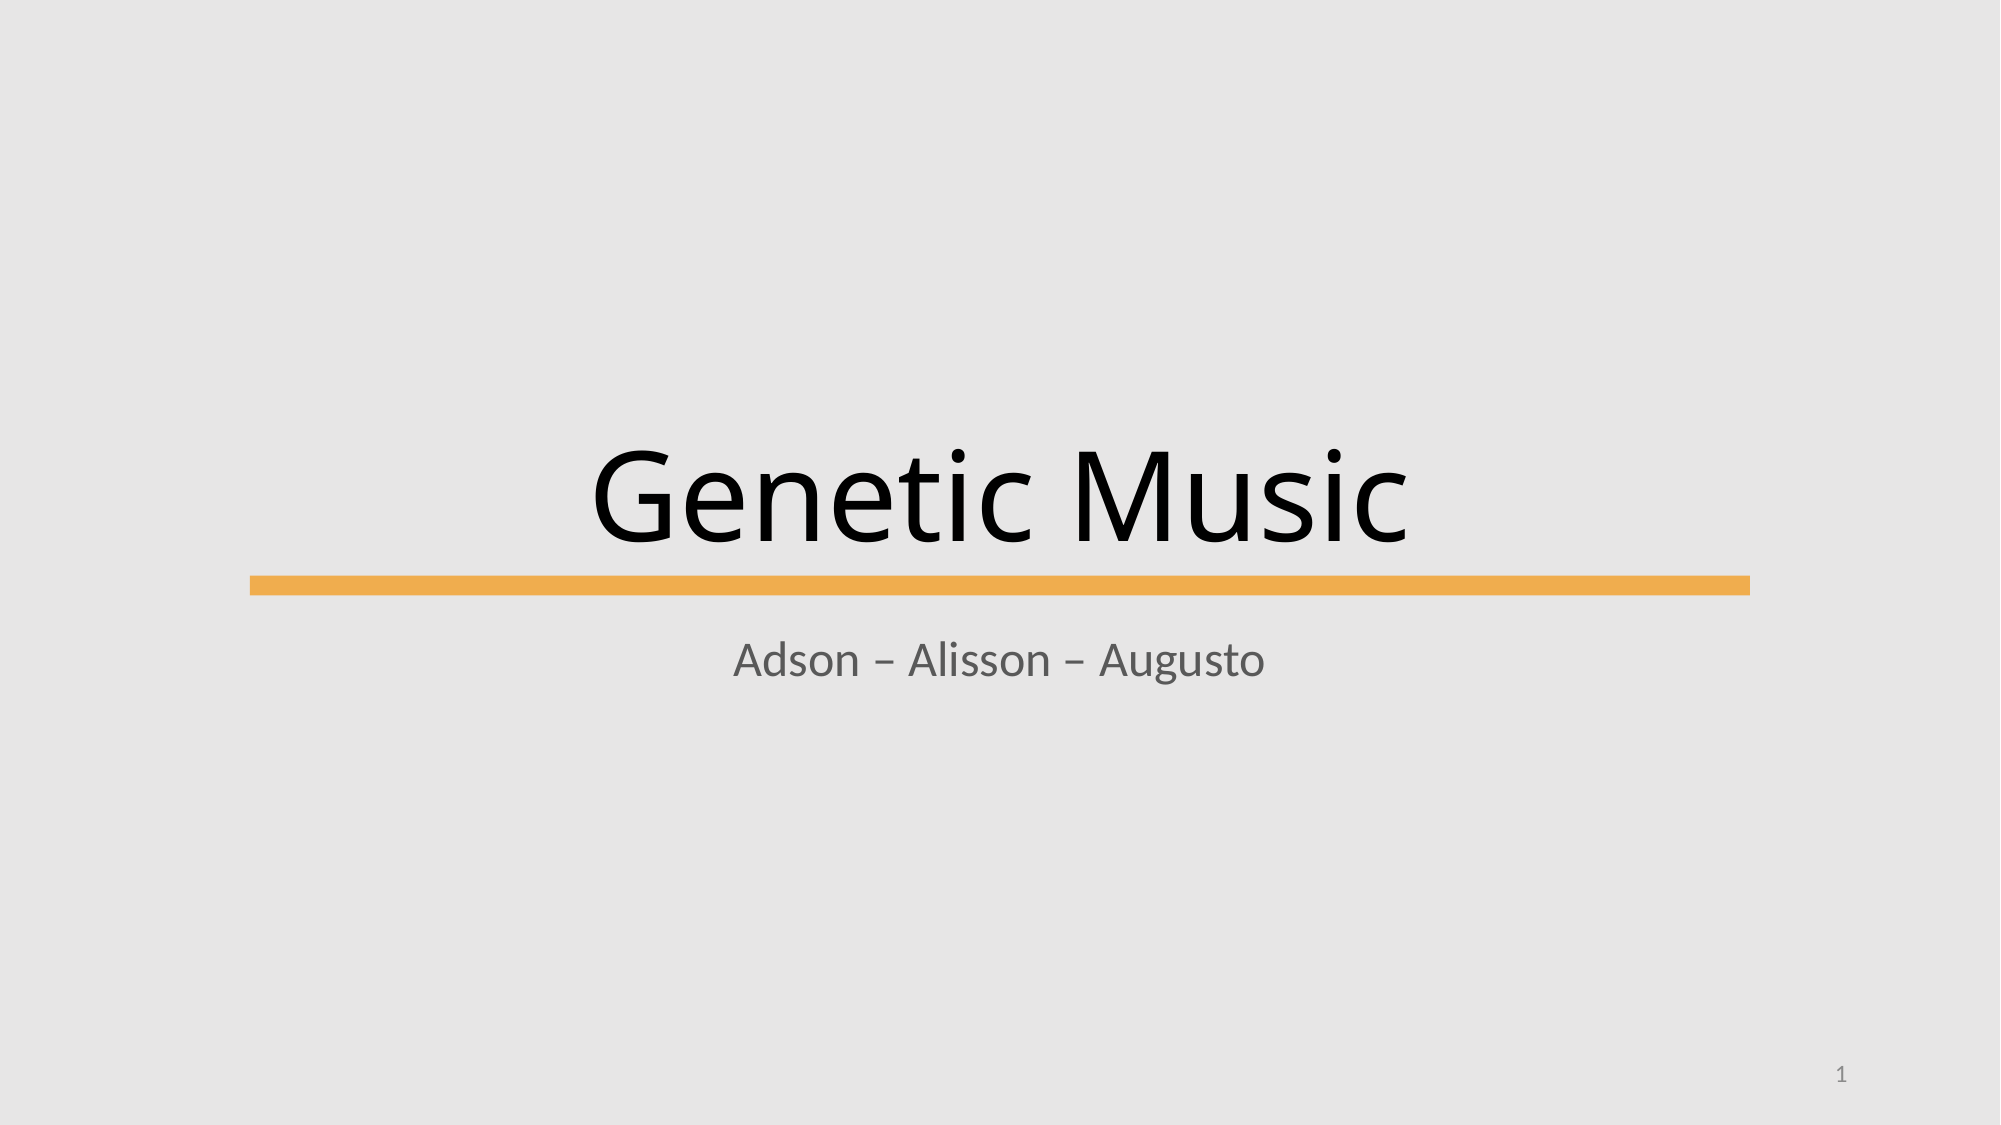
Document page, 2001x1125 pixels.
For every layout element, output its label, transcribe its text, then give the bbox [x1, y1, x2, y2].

title Genetic Music [249, 184, 1750, 575]
text_box [249, 575, 1751, 596]
subtitle Adson – Alisson – Augusto [249, 625, 1750, 863]
slide_number 1 [1412, 1042, 1863, 1103]
